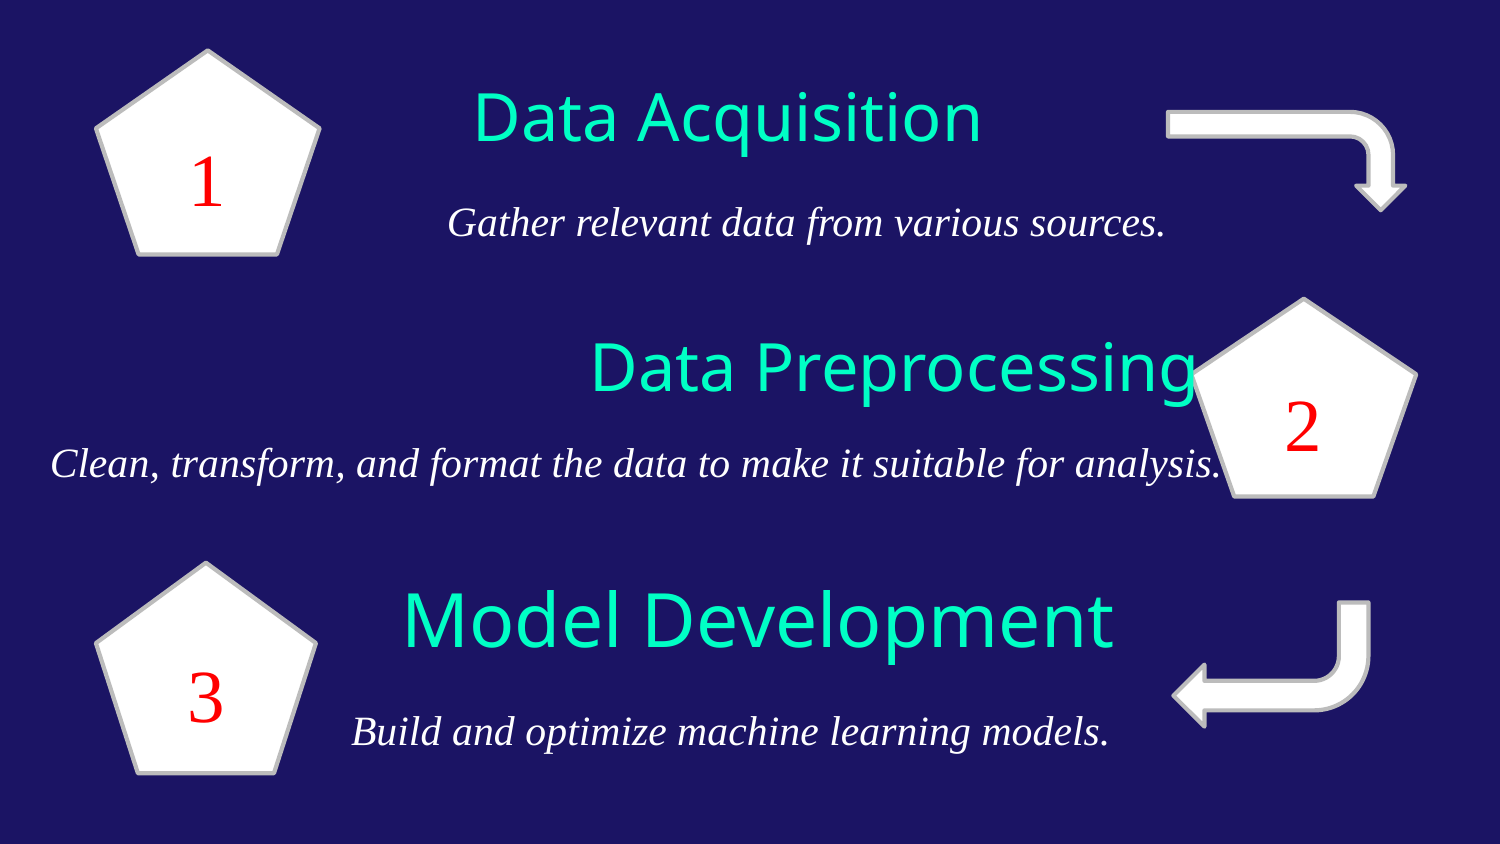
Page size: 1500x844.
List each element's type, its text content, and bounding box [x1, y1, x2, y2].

text_box Data Acquisition [463, 125, 623, 151]
text_box 3 [93, 560, 318, 776]
text_box 2 [1189, 296, 1419, 499]
text_box Gather relevant data from various sources. [437, 214, 1039, 240]
text_box [1171, 600, 1371, 729]
text_box Build and optimize machine learning models. [341, 723, 943, 750]
text_box Model Development [392, 632, 580, 658]
text_box Data Preprocessing [580, 374, 761, 400]
text_box 1 [93, 48, 322, 257]
text_box Clean, transform, and format the data to make it suitable for analysis. [40, 456, 642, 482]
text_box [1165, 109, 1408, 213]
